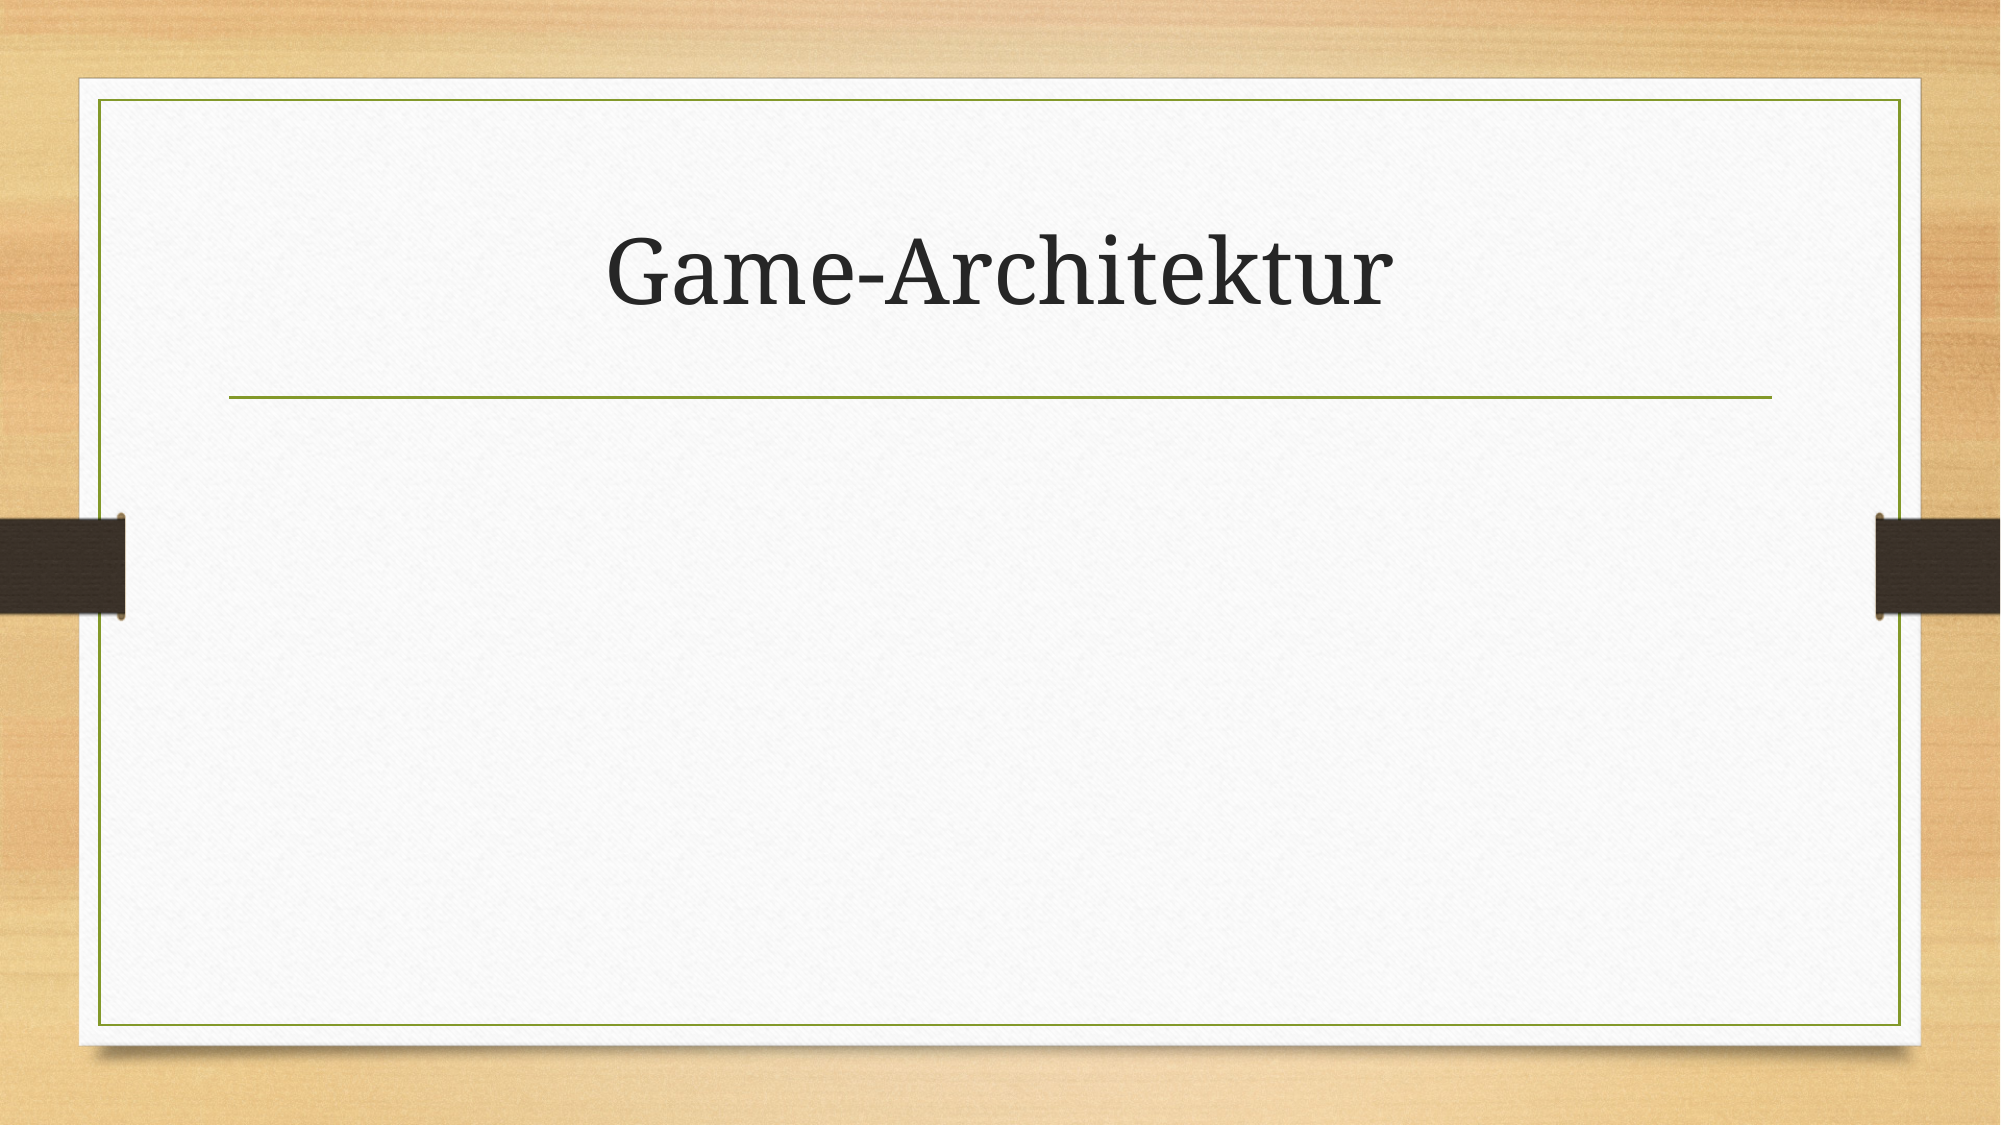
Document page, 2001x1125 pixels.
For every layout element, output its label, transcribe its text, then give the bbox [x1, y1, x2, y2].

title Game-Architektur [212, 161, 1788, 375]
picture [0, 0, 2001, 1125]
